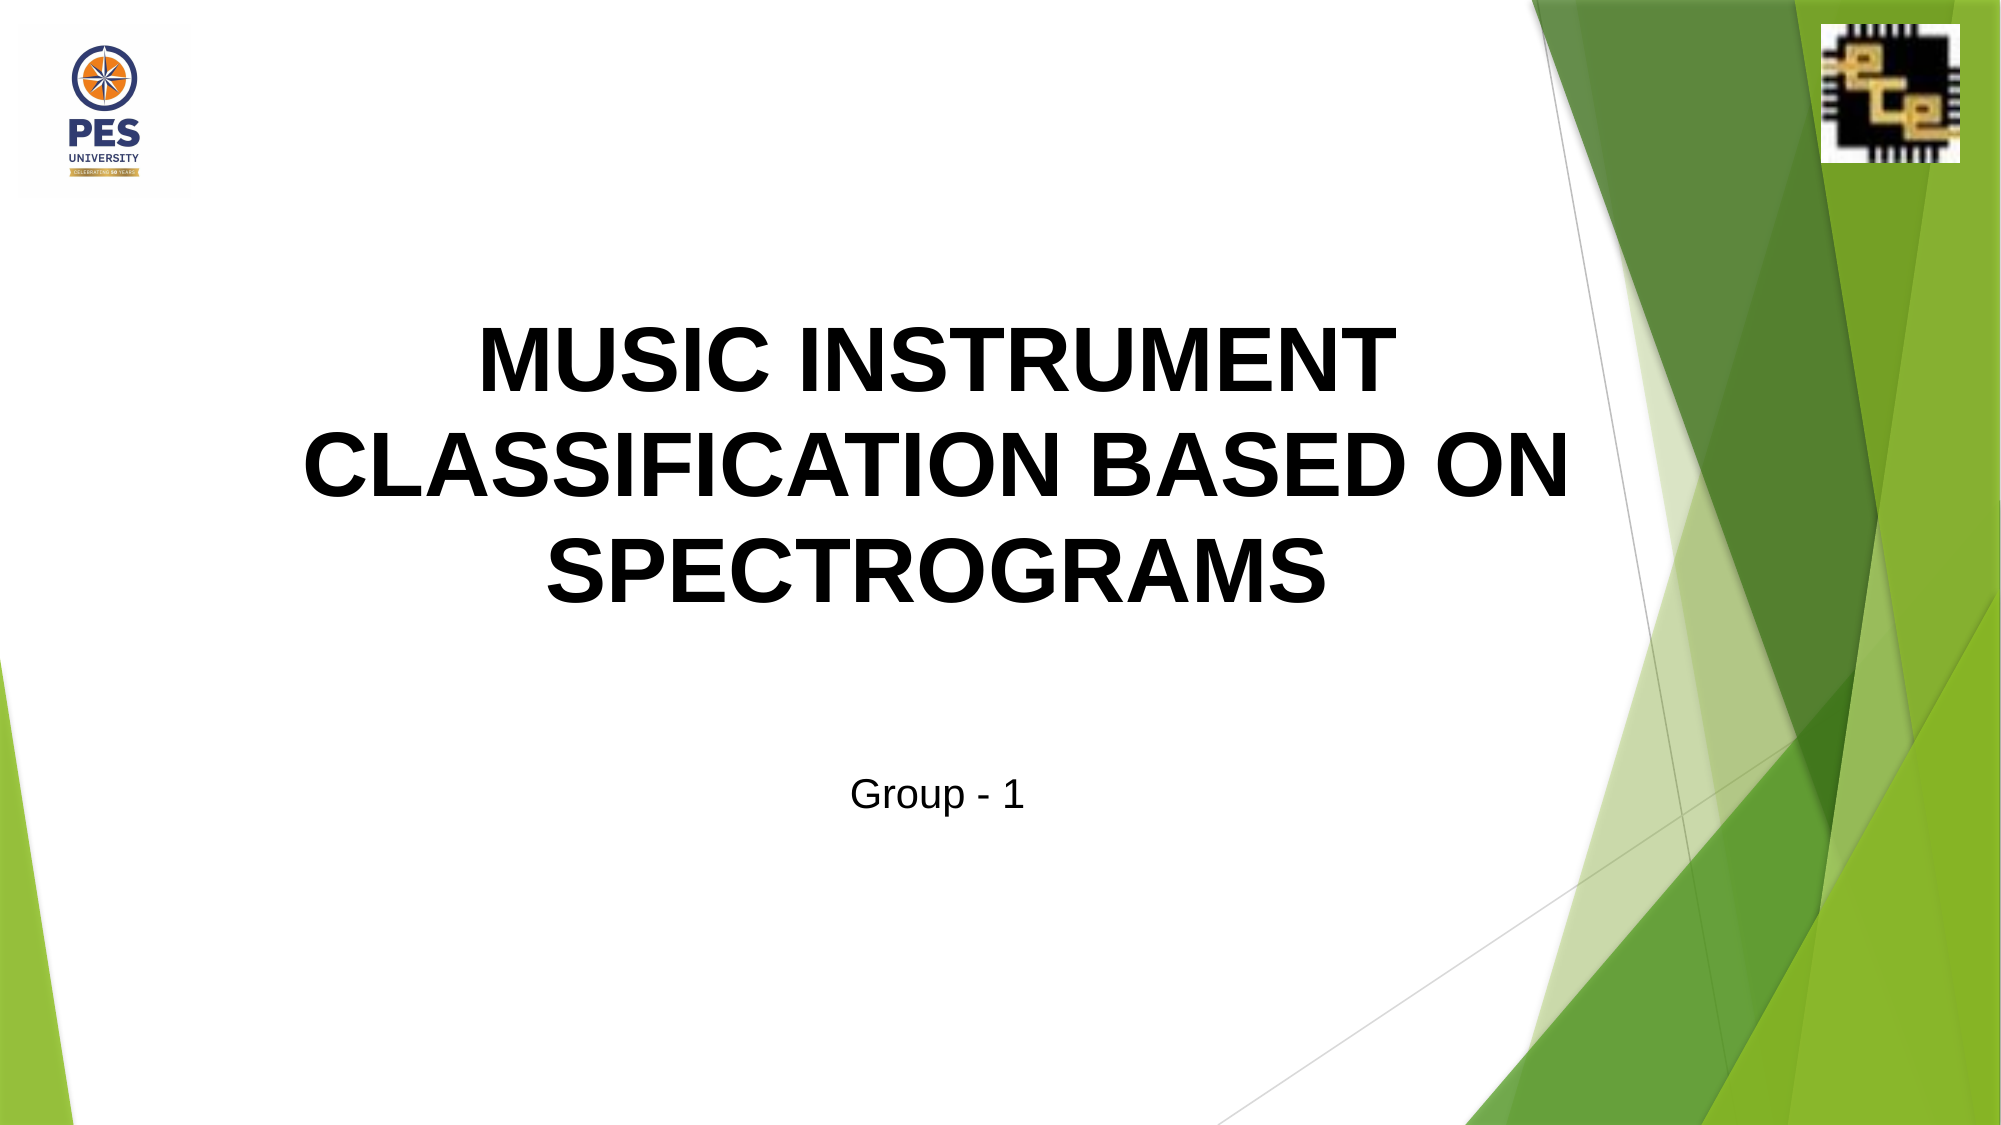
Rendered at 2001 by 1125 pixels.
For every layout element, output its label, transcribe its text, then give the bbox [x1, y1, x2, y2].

text_box [474, 637, 1525, 925]
picture [17, 24, 192, 198]
picture [1821, 24, 1960, 163]
text_box MUSIC INSTRUMENT CLASSIFICATION BASED ON SPECTROGRAMS Group - 1 [104, 441, 1771, 683]
